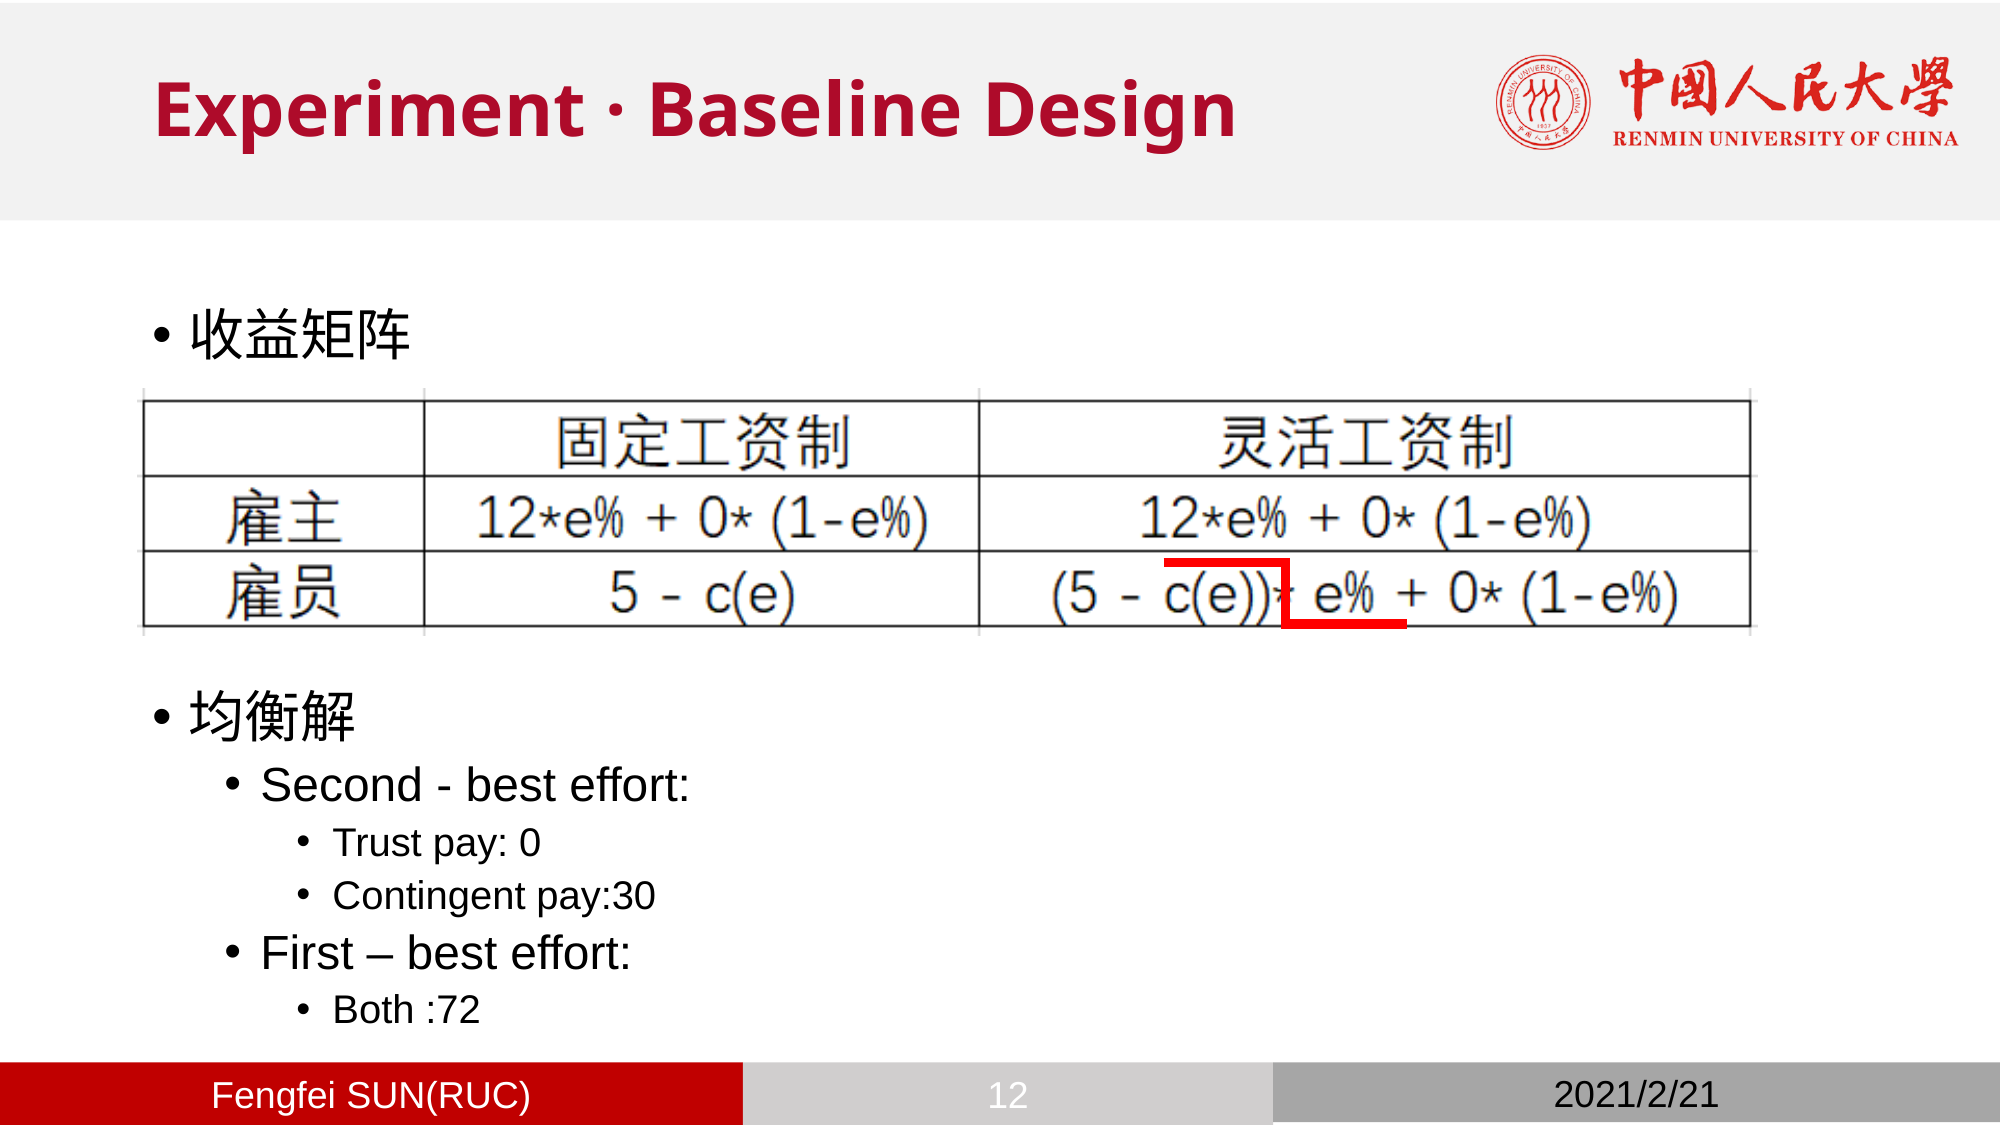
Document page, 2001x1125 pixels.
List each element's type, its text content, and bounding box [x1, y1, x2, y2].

picture [1863, 41, 1965, 157]
title Experiment · Baseline Design [137, 3, 1863, 221]
picture [137, 388, 1758, 636]
list 收益矩阵 均衡解 Second - best effort: Trust pay: 0 Contingent pay:30 First – best effort: Both :72 [137, 299, 1863, 1041]
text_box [1163, 562, 1407, 625]
